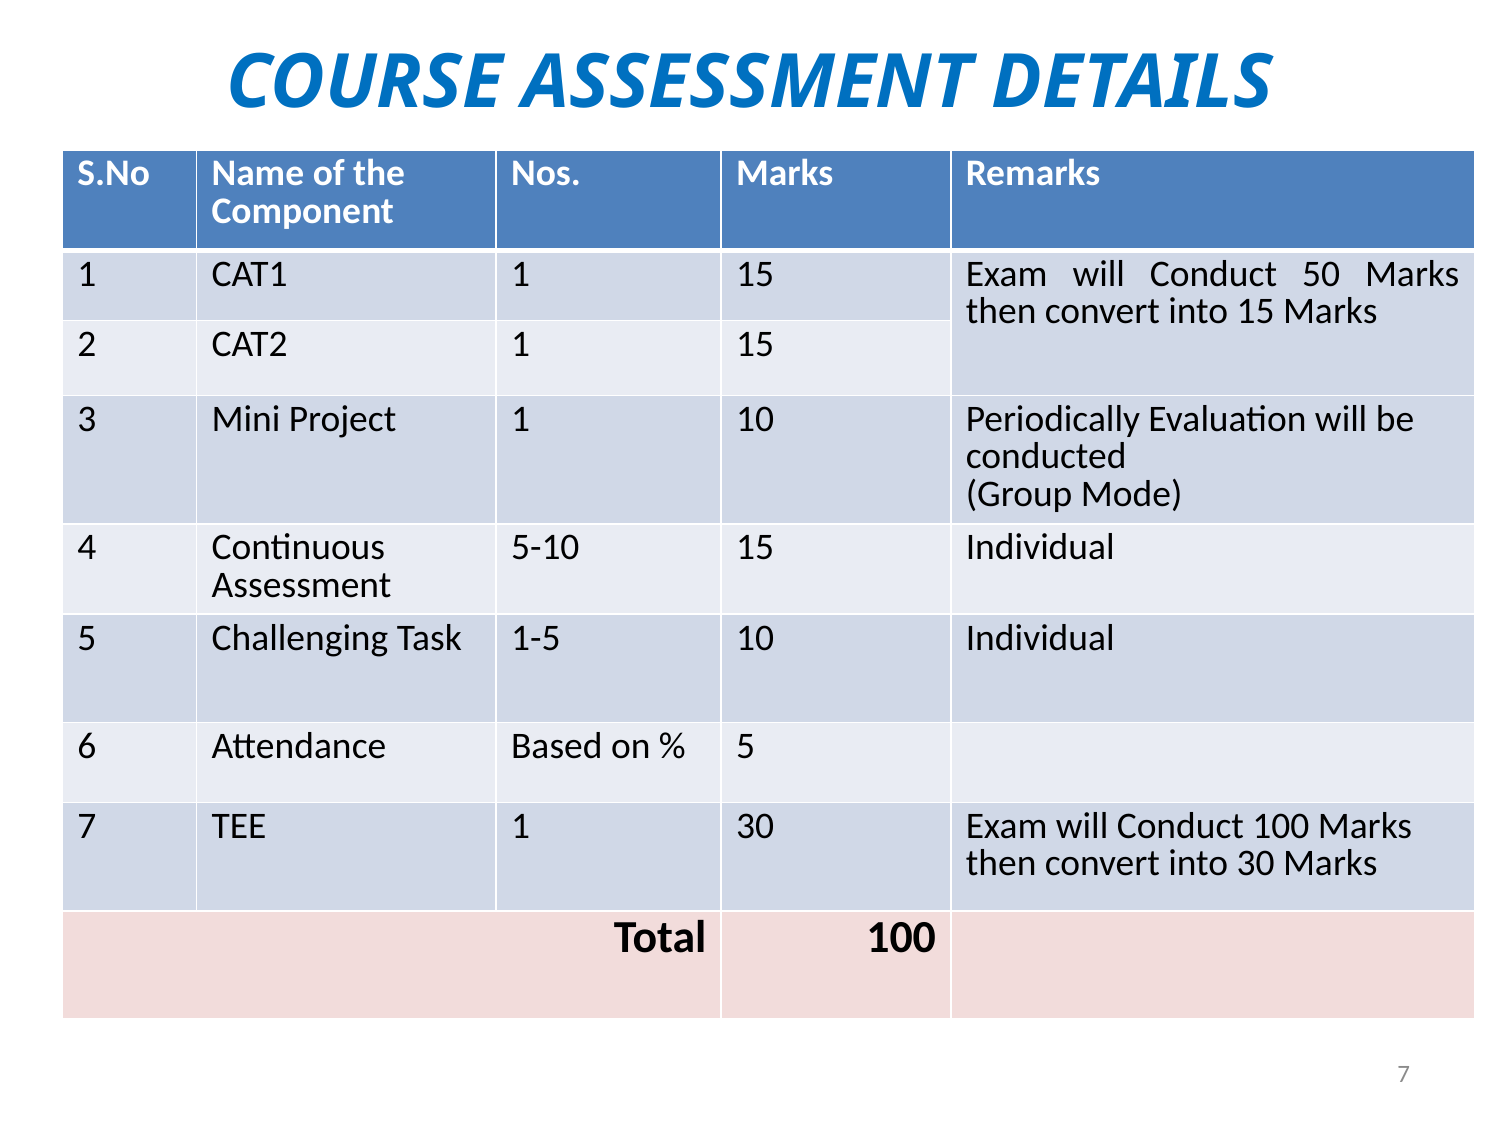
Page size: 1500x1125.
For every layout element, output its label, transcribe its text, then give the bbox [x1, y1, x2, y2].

table_cell Individual [952, 615, 1474, 722]
table_cell CAT1 [197, 253, 495, 320]
table_cell Total [63, 912, 720, 1018]
table_cell 15 [722, 253, 950, 320]
table_cell Attendance [197, 723, 495, 802]
table_cell 2 [63, 321, 196, 395]
table_header Remarks [952, 151, 1474, 248]
table_cell Based on % [497, 723, 720, 802]
table_header Nos. [497, 151, 720, 248]
table_header Name of the Component [197, 151, 495, 248]
table_cell Exam will Conduct 100 Marks then convert into 30 Marks [952, 803, 1474, 910]
table_cell 1-5 [497, 615, 720, 722]
table_cell Exam will Conduct 50 Marks then convert into 15 Marks [952, 253, 1474, 395]
table_cell 15 [722, 525, 950, 613]
table_cell 30 [722, 803, 950, 910]
table_cell 10 [722, 615, 950, 722]
table_cell Mini Project [197, 396, 495, 523]
table_cell 1 [63, 253, 196, 320]
table_cell 3 [63, 396, 196, 523]
table_cell 1 [497, 253, 720, 320]
table_header S.No [63, 151, 196, 248]
table_cell 4 [63, 525, 196, 613]
table_cell 5 [722, 723, 950, 802]
title Course Assessment Details [74, 24, 1426, 131]
table_cell [952, 723, 1474, 802]
table_header Marks [722, 151, 950, 248]
table_cell Individual [952, 525, 1474, 613]
table_cell 5 [63, 615, 196, 722]
table_cell 1 [497, 396, 720, 523]
table_cell 10 [722, 396, 950, 523]
table_cell 15 [722, 321, 950, 395]
table_cell 100 [722, 912, 950, 1018]
table_cell Periodically Evaluation will be conducted (Group Mode) [952, 396, 1474, 523]
table_cell [952, 912, 1474, 1018]
table_cell 1 [497, 803, 720, 910]
table_cell 7 [63, 803, 196, 910]
table_cell 5-10 [497, 525, 720, 613]
table_cell Continuous Assessment [197, 525, 495, 613]
table_cell Challenging Task [197, 615, 495, 722]
table_cell 1 [497, 321, 720, 395]
slide_number 7 [1074, 1042, 1425, 1103]
table_cell TEE [197, 803, 495, 910]
table_cell 6 [63, 723, 196, 802]
table_cell CAT2 [197, 321, 495, 395]
